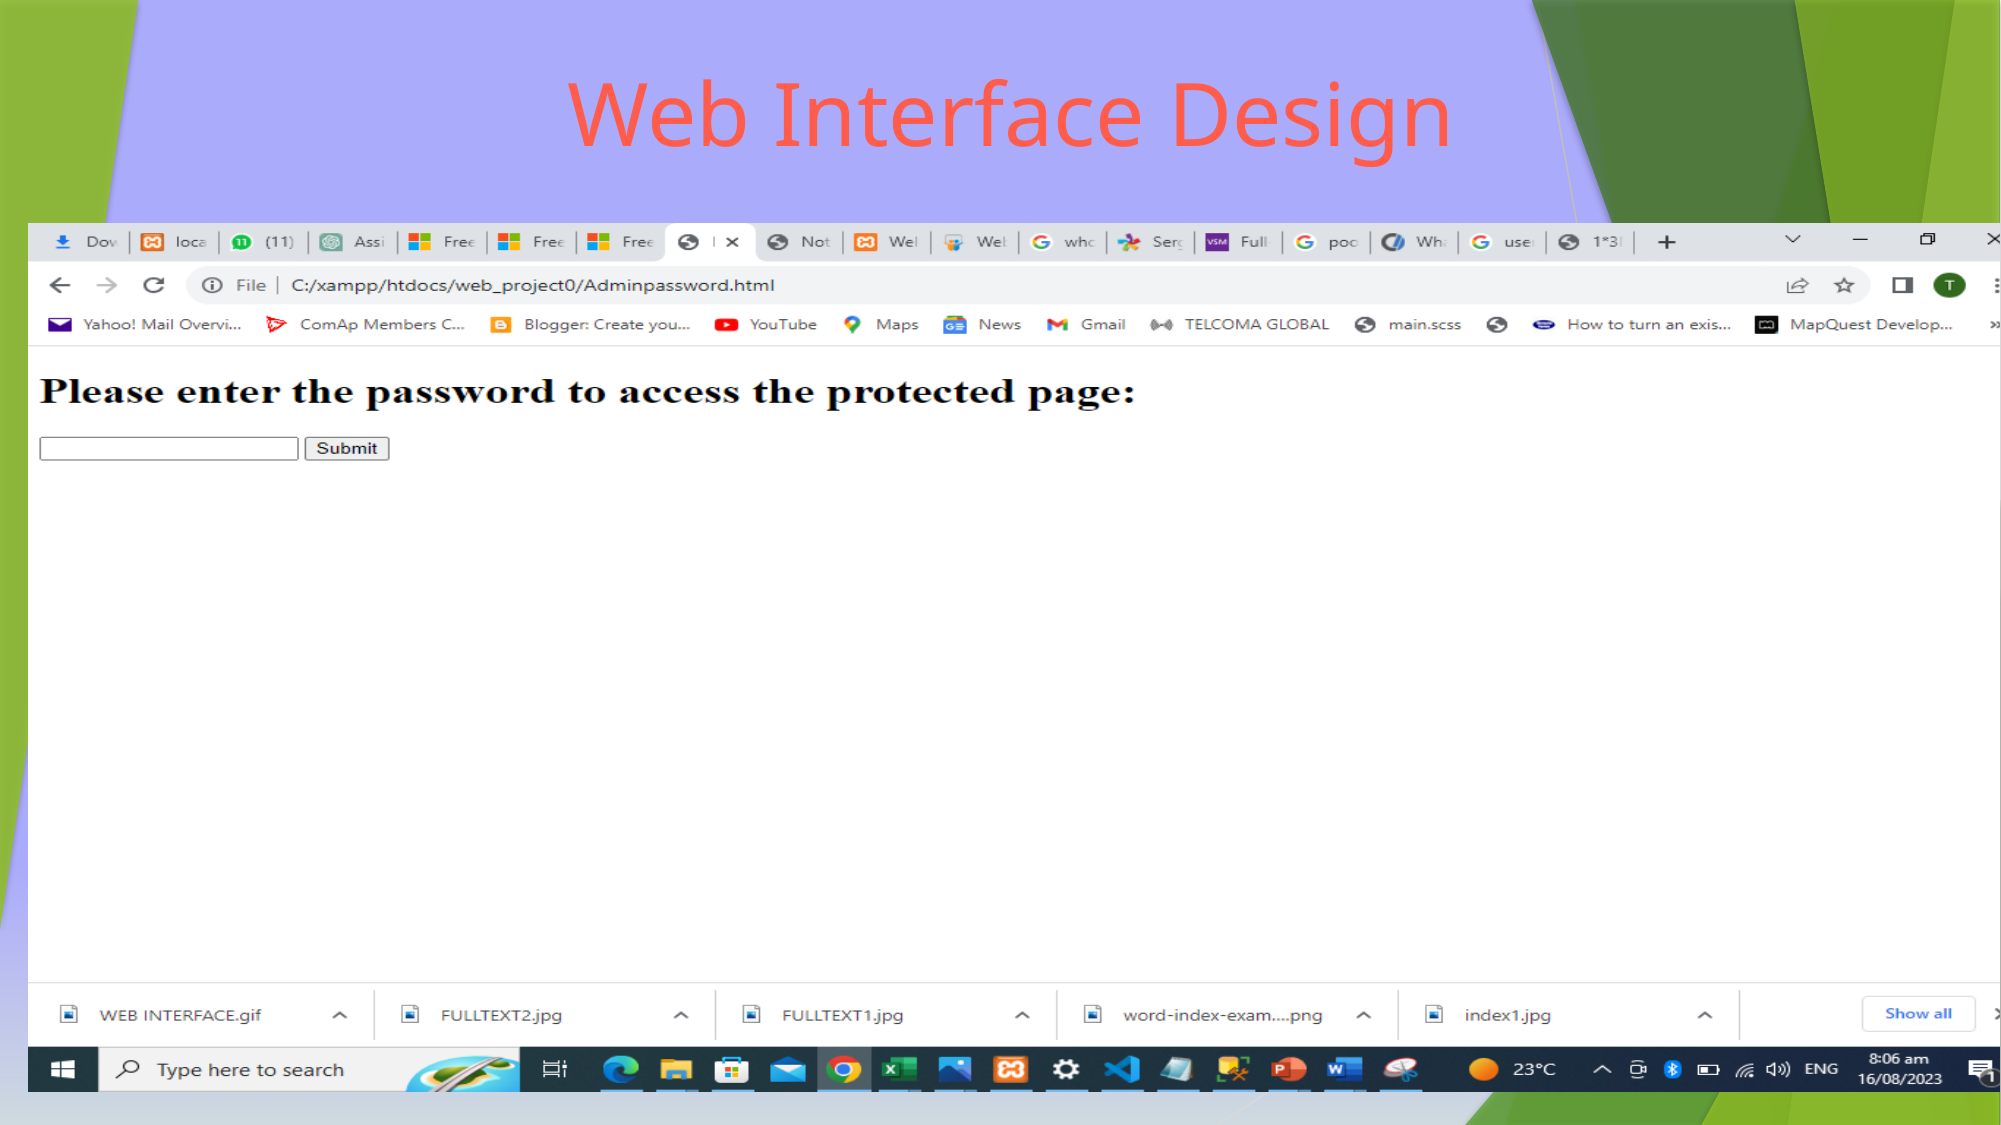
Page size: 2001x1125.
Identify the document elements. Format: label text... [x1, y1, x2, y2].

picture [27, 223, 2000, 1092]
title Web Interface Design [230, 51, 1770, 172]
